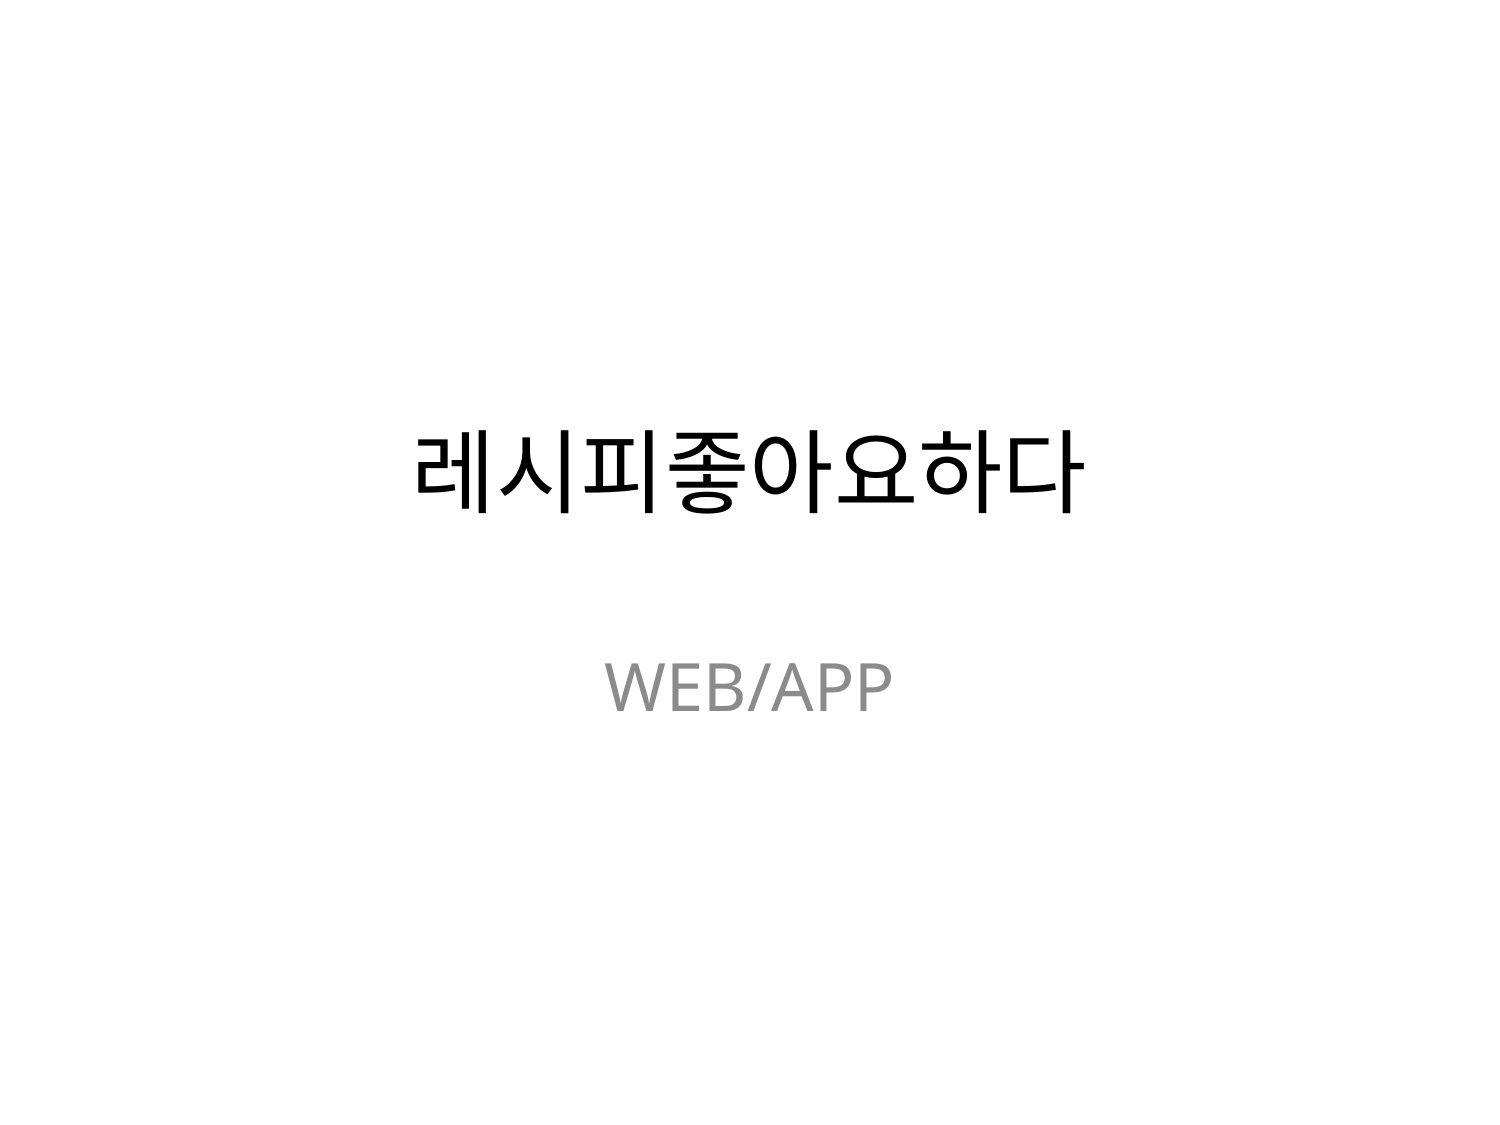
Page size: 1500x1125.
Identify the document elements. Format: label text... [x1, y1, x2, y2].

subtitle WEB/APP [225, 637, 1275, 925]
title 레시피좋아요하다 [112, 349, 1388, 591]
